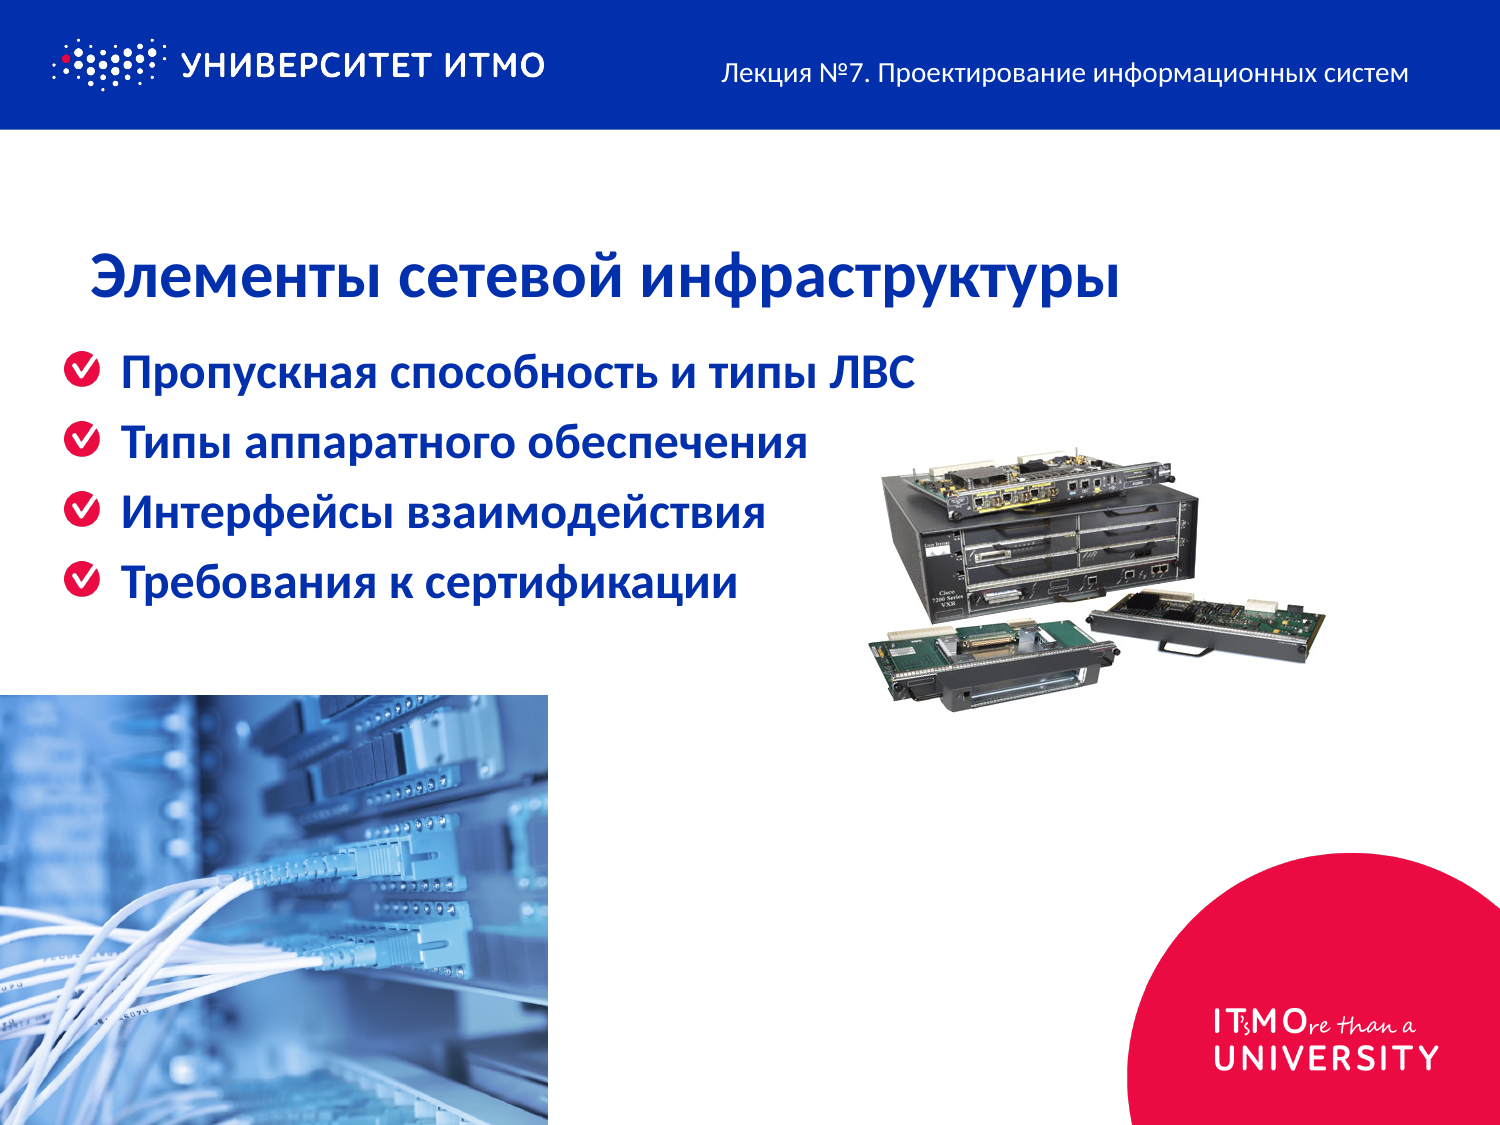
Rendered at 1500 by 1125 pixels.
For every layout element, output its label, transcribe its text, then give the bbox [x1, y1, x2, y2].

picture [64, 351, 100, 387]
list Пропускная способность и типы ЛВС Типы аппаратного обеспечения Интерфейсы взаимодействия Требования к сертификации [49, 331, 1400, 955]
picture [0, 695, 548, 1125]
picture [1107, 832, 1500, 1125]
picture [64, 491, 100, 527]
picture [64, 561, 100, 597]
picture [860, 440, 1333, 717]
picture [64, 421, 100, 457]
title Элементы сетевой инфраструктуры [75, 202, 1425, 339]
picture [0, 0, 596, 130]
footer Лекция №7. Проектирование информационных систем [661, 40, 1425, 101]
